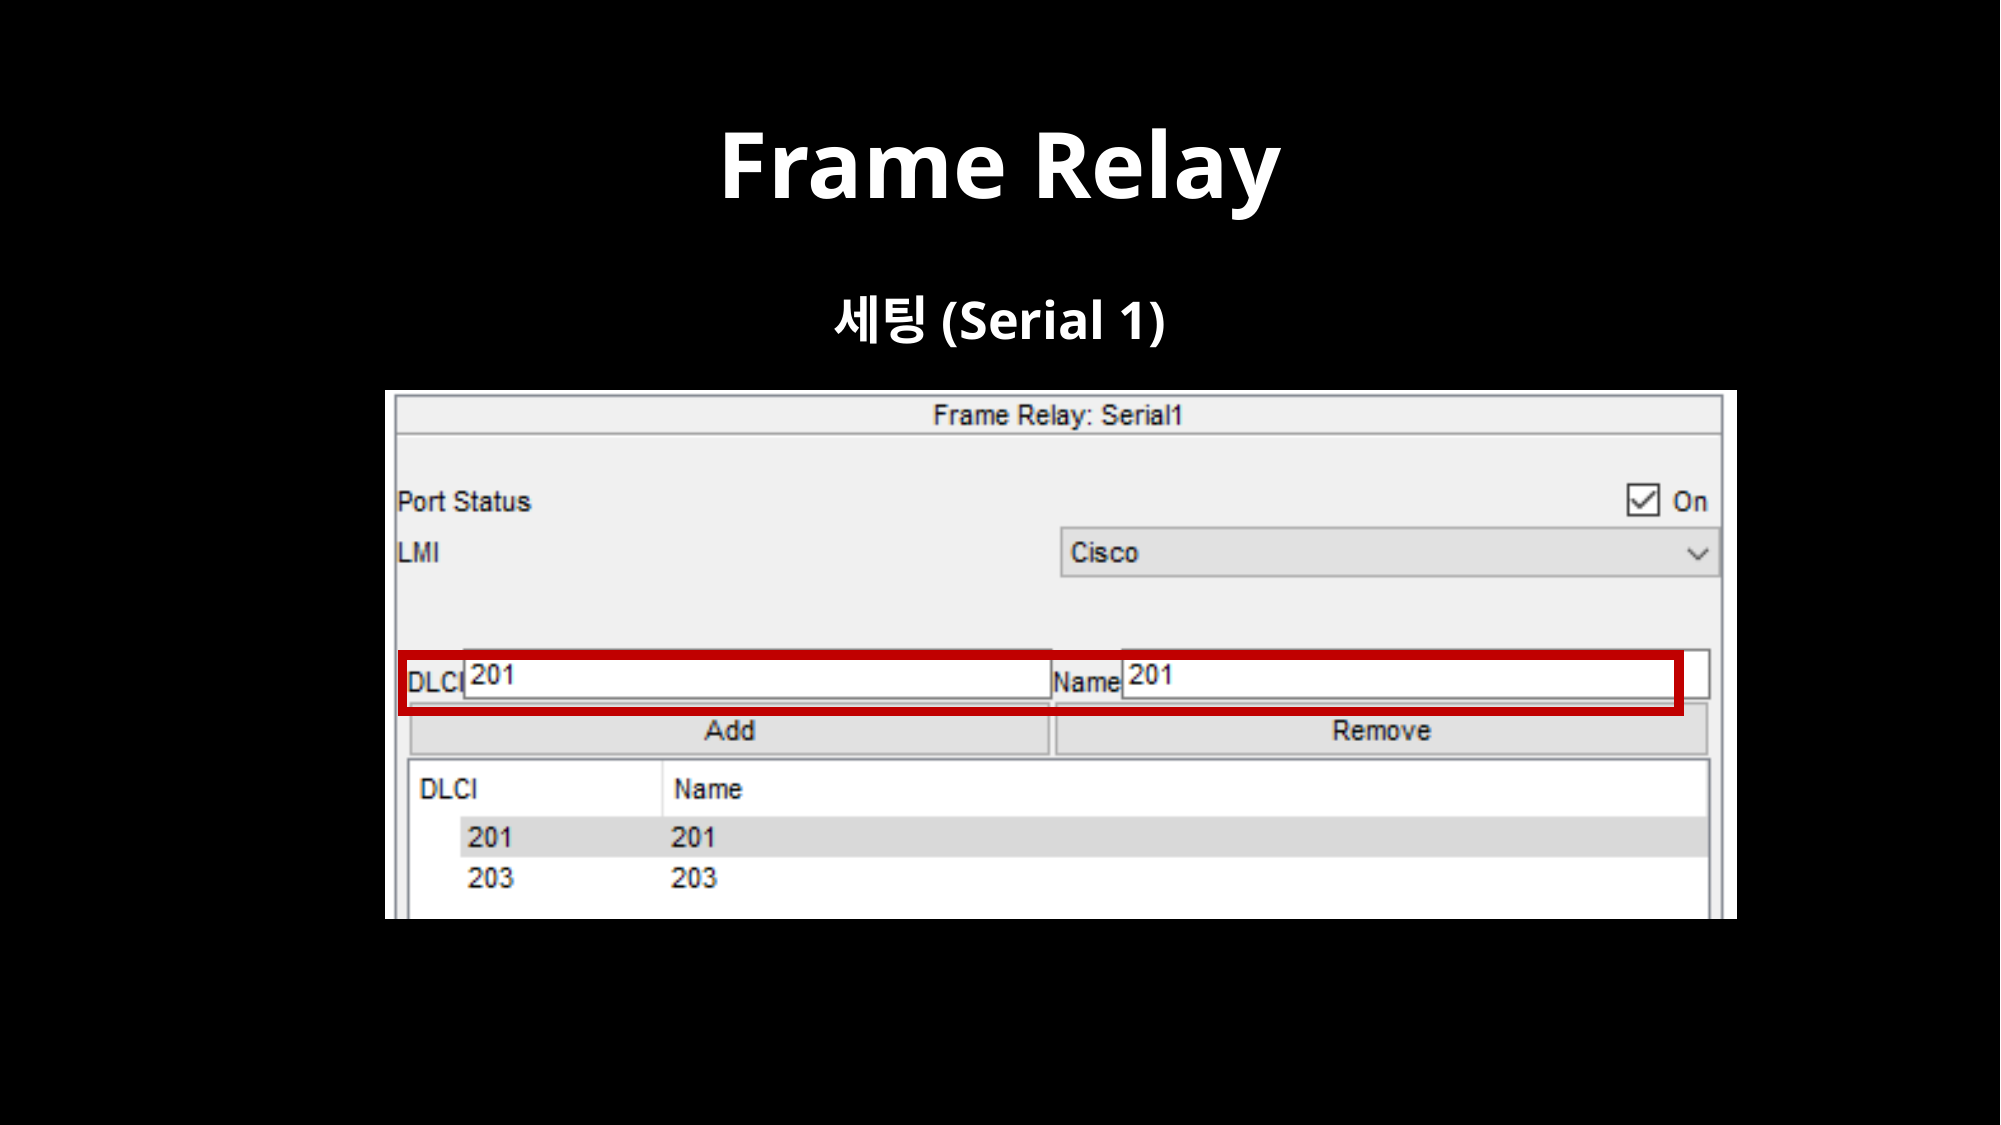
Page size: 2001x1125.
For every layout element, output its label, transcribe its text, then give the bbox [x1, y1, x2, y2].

title Frame Relay [137, 59, 1863, 278]
picture [385, 390, 1737, 919]
list 세팅(Serial 1) [402, 286, 1598, 367]
